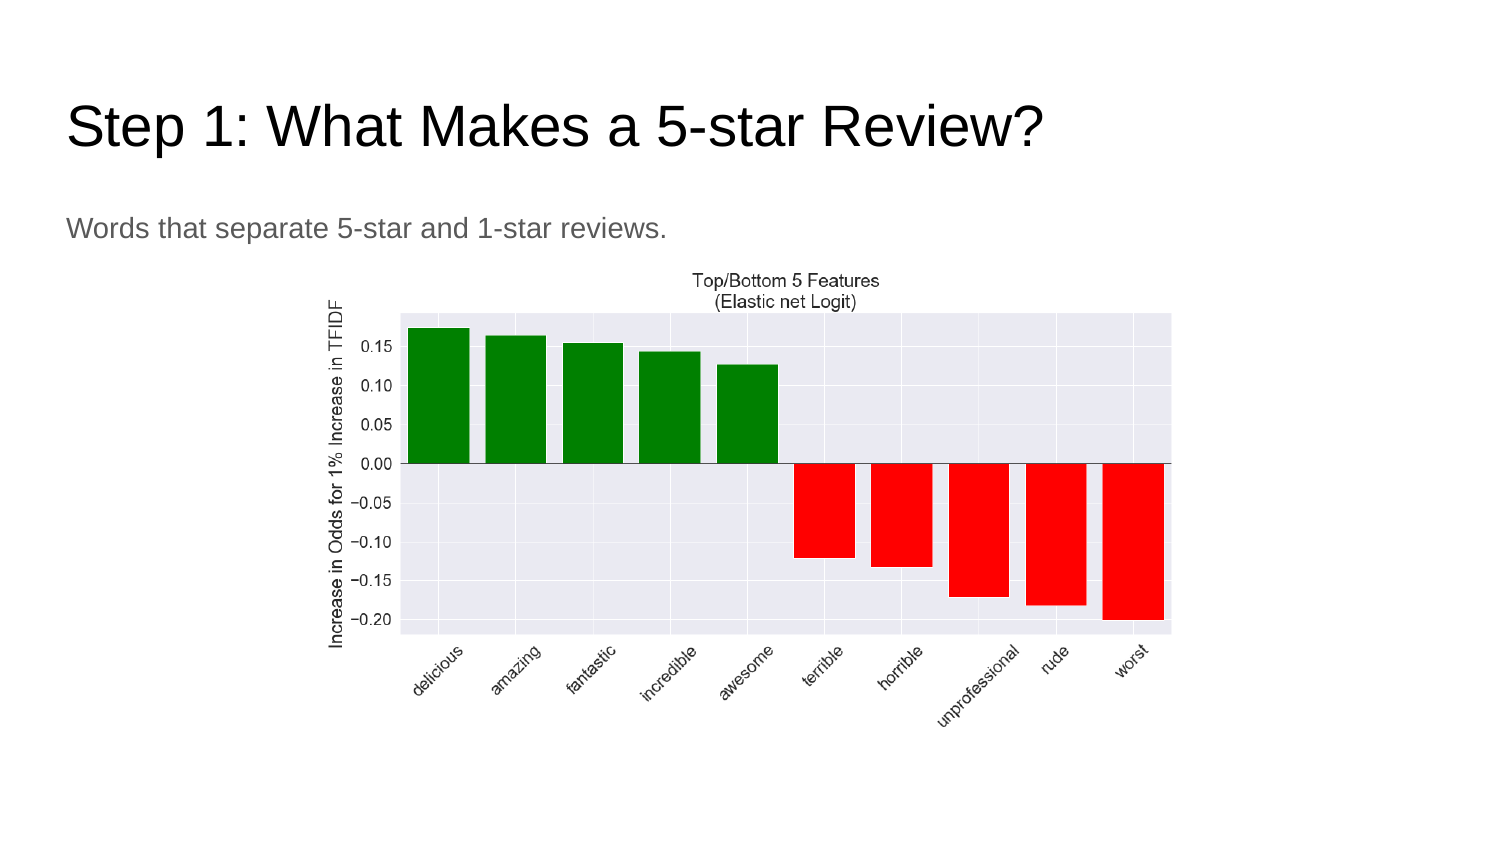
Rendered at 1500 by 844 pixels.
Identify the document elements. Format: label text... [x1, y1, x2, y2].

title Step 1: What Makes a 5-star Review? [51, 72, 1449, 167]
list Words that separate 5-star and 1-star reviews. [51, 189, 1449, 750]
picture [309, 253, 1191, 750]
